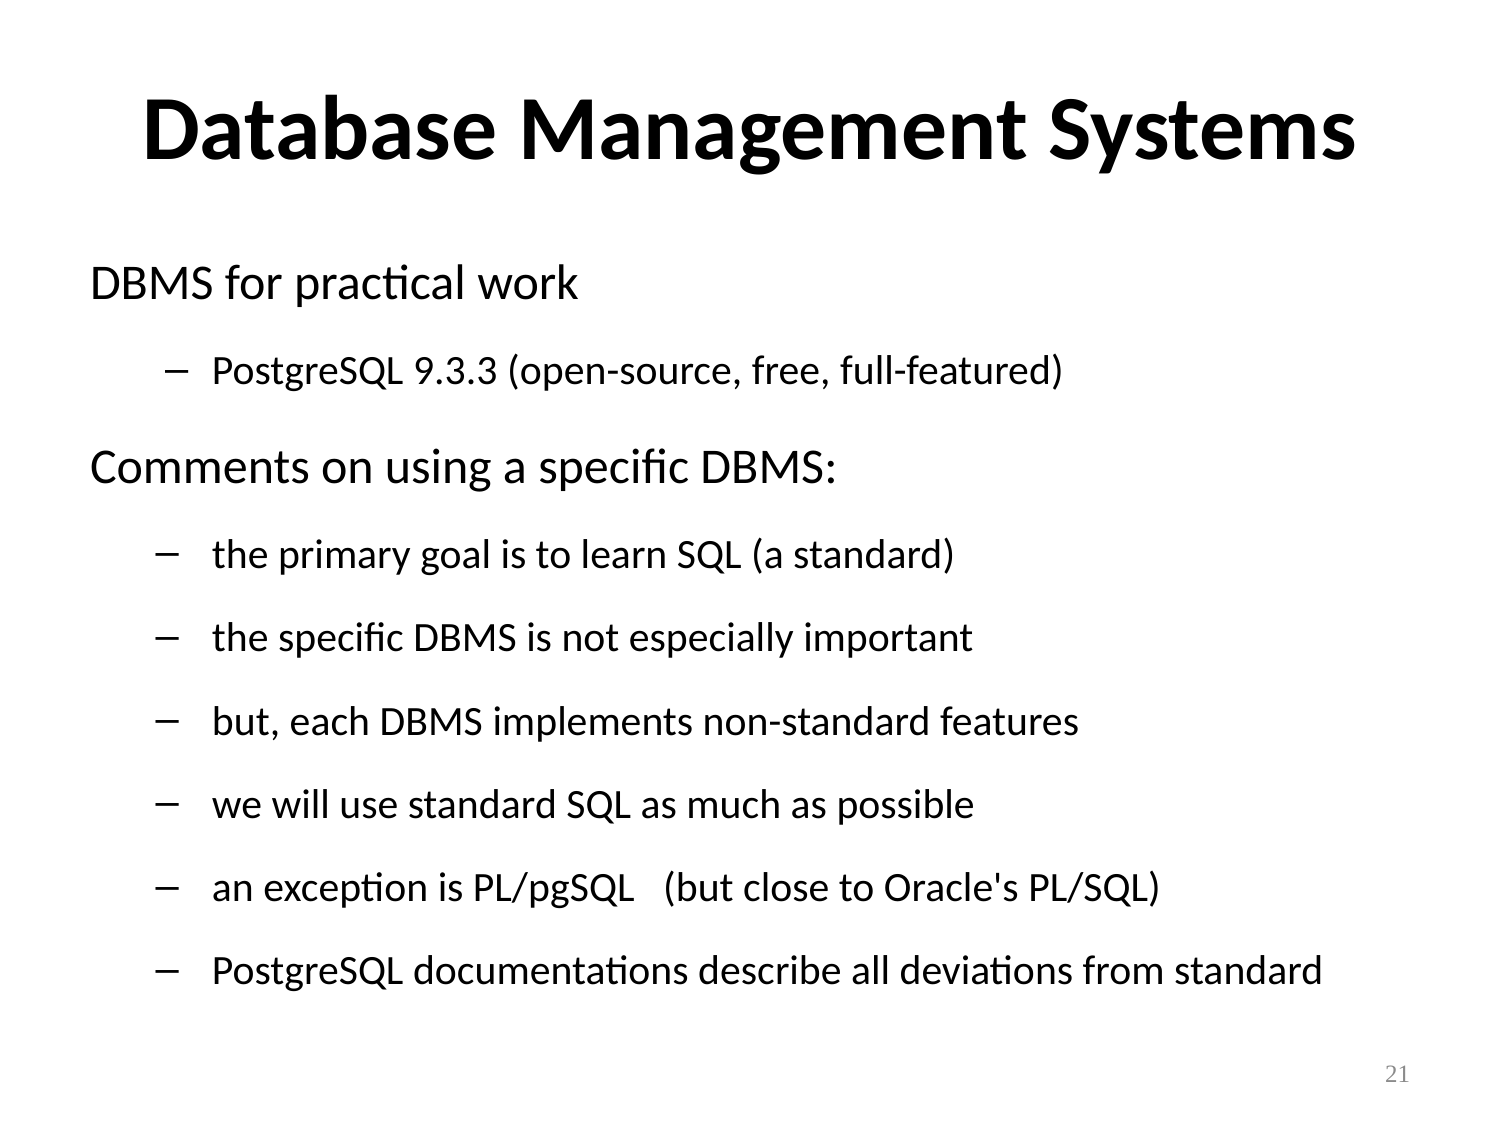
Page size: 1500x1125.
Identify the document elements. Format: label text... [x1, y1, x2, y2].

title Database Management Systems [75, 45, 1425, 200]
list DBMS for practical work PostgreSQL 9.3.3 (open-source, free, full-featured) Comments on using a specific DBMS: the primary goal is to learn SQL (a standard) the specific DBMS is not especially important but, each DBMS implements non-standard features we will use standard SQL as much as possible an exception is PL/pgSQL (but close to Oracle's PL/SQL) PostgreSQL documentations describe all deviations from standard [75, 212, 1425, 1038]
slide_number 21 [1074, 1042, 1425, 1103]
